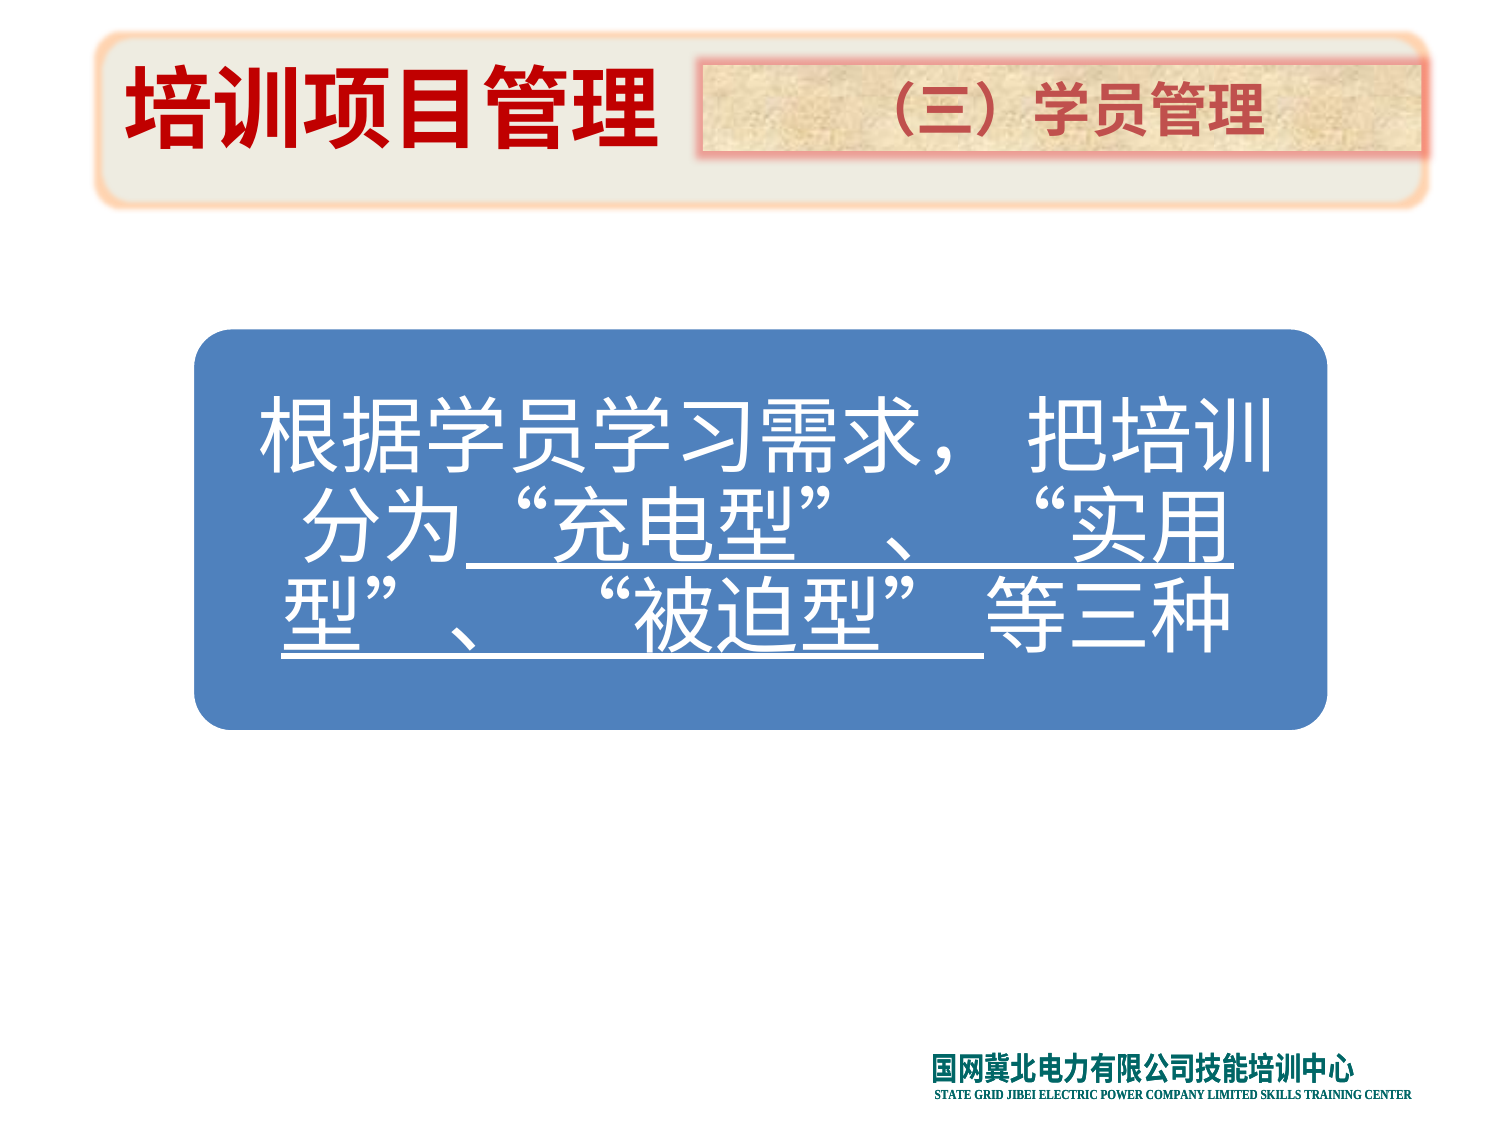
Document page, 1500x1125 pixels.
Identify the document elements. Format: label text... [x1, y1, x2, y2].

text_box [190, 228, 1331, 962]
text_box [301, 279, 1425, 1005]
table_cell 3 [692, 55, 1420, 162]
text_box 培训项目管理 [104, 40, 1419, 201]
text_box （三）学员管理 [702, 65, 1422, 151]
